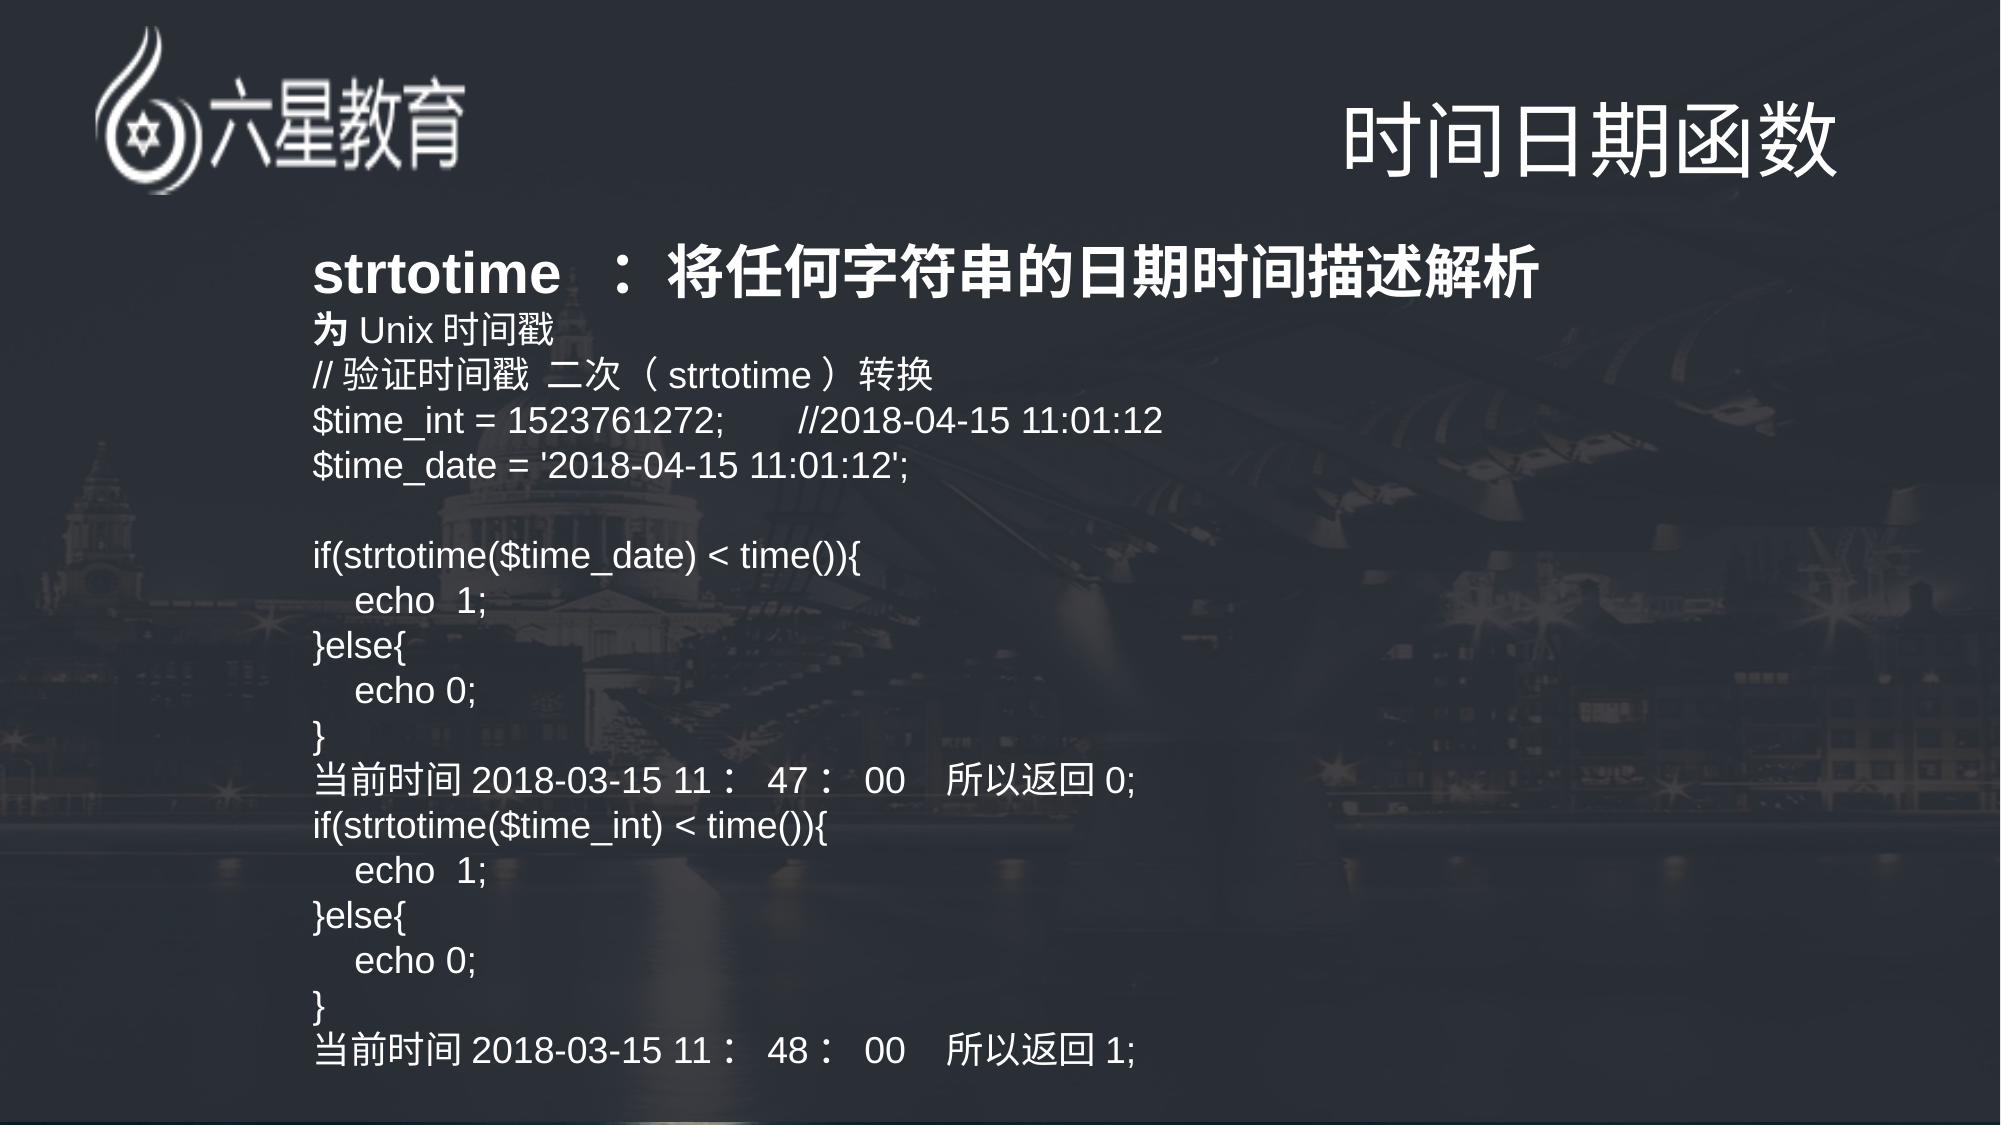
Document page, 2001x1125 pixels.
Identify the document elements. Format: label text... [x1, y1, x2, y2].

picture [0, 0, 2001, 1125]
title 时间日期函数 [1324, 59, 1863, 229]
text_box strtotime ：将任何字符串的日期时间描述解析为Unix时间戳 //验证时间戳 二次（strtotime）转换 $time_int = 1523761272; //2018-04-15 11:01:12 $time_date = '2018-04-15 11:01:12'; if(strtotime($time_date) < time()){ echo 1; }else{ echo 0; } 当前时间2018-03-15 11：47：00 所以返回0; if(strtotime($time_int) < time()){ echo 1; }else{ echo 0; } 当前时间2018-03-15 11：48：00 所以返回1; [297, 228, 1574, 1078]
